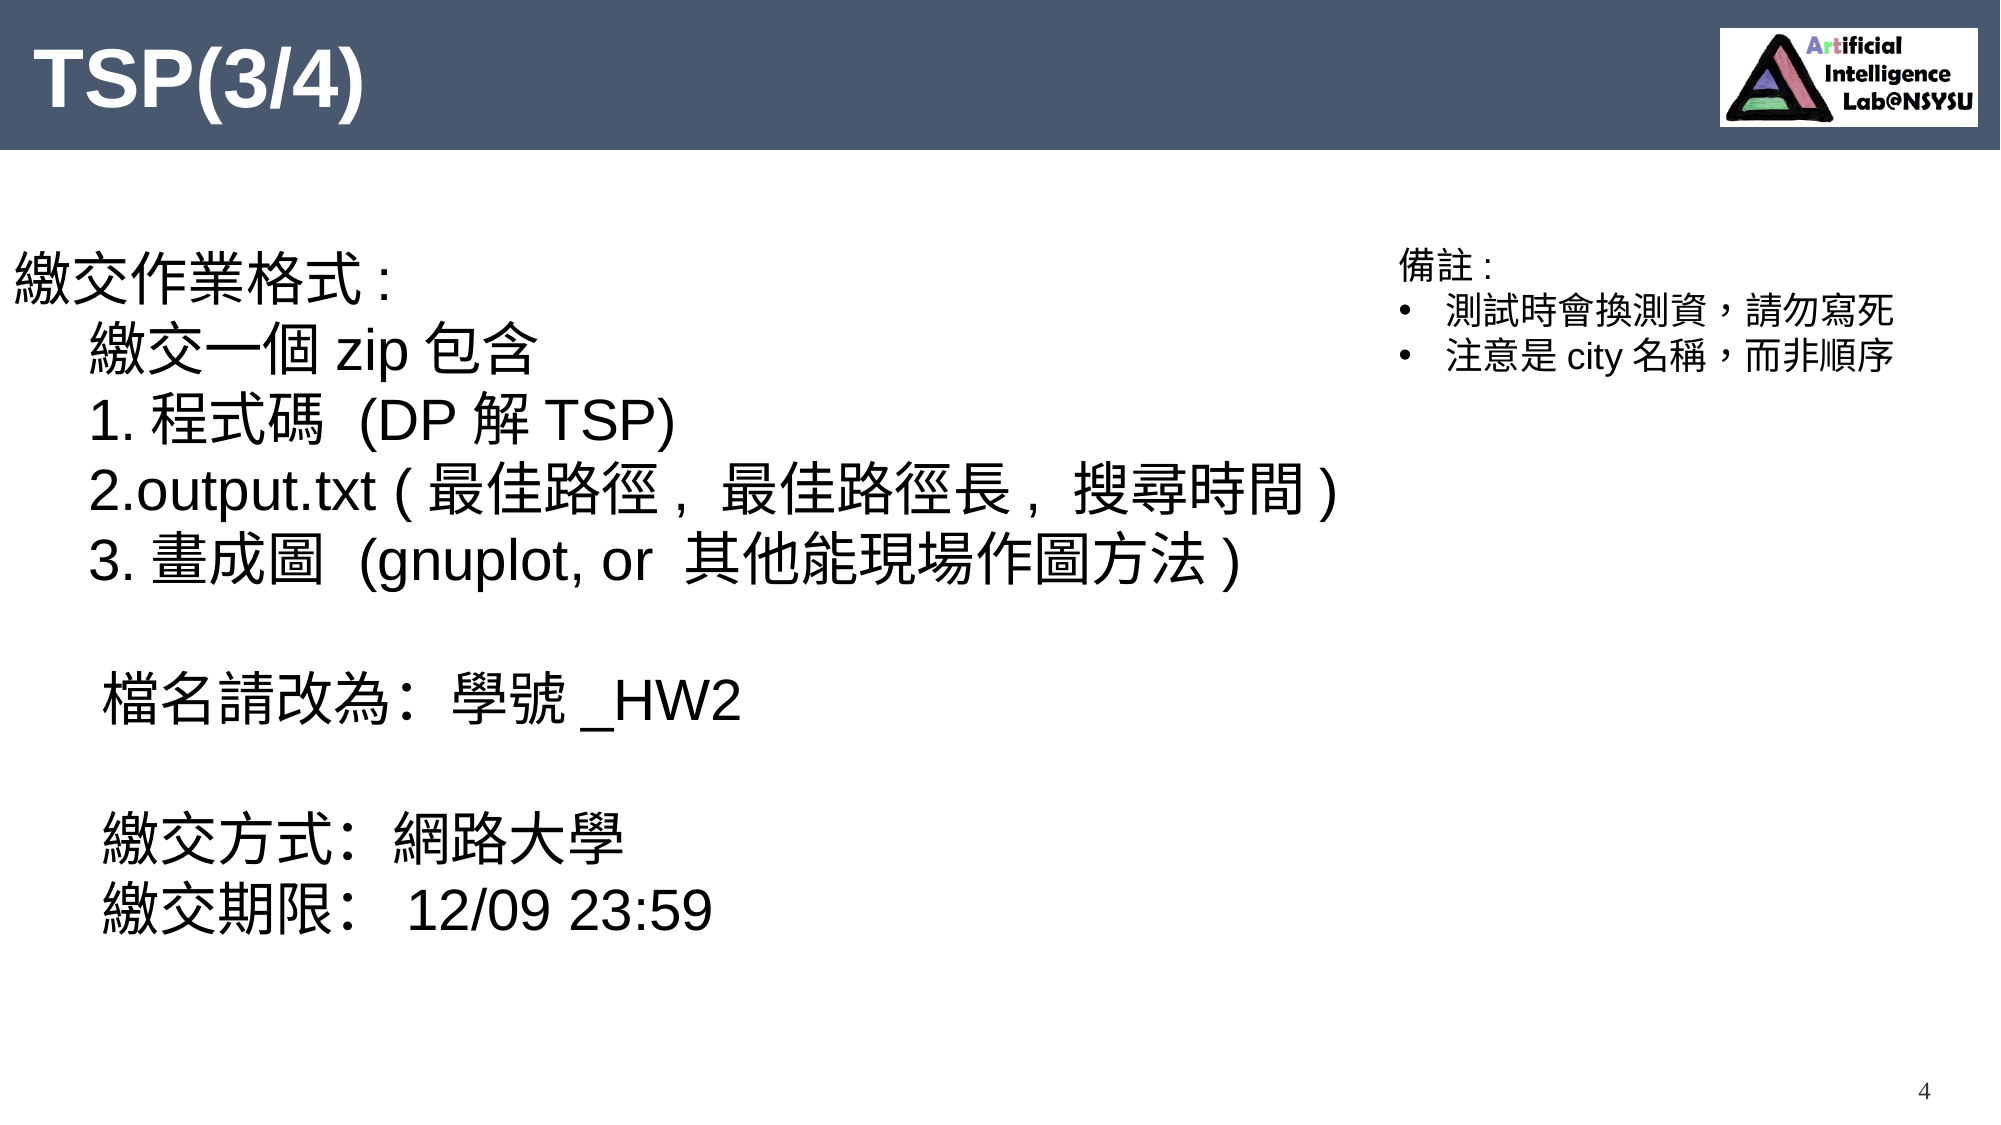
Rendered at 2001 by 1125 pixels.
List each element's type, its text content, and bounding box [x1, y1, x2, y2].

text_box 備註: 測試時會換測資，請勿寫死 注意是city名稱，而非順序 [1383, 234, 1936, 475]
text_box 繳交作業格式: 繳交一個zip包含 1.程式碼 (DP解TSP) 2.output.txt (最佳路徑, 最佳路徑長, 搜尋時間) 3.畫成圖 (gnuplot, or 其他能現場作圖方法) 檔名請改為：學號_HW2 繳交方式：網路大學 繳交期限：12/09 23:59 [0, 234, 1354, 1020]
picture [1721, 28, 1978, 127]
slide_number 4 [1833, 1067, 2001, 1110]
title TSP(3/4) [33, 25, 1721, 137]
